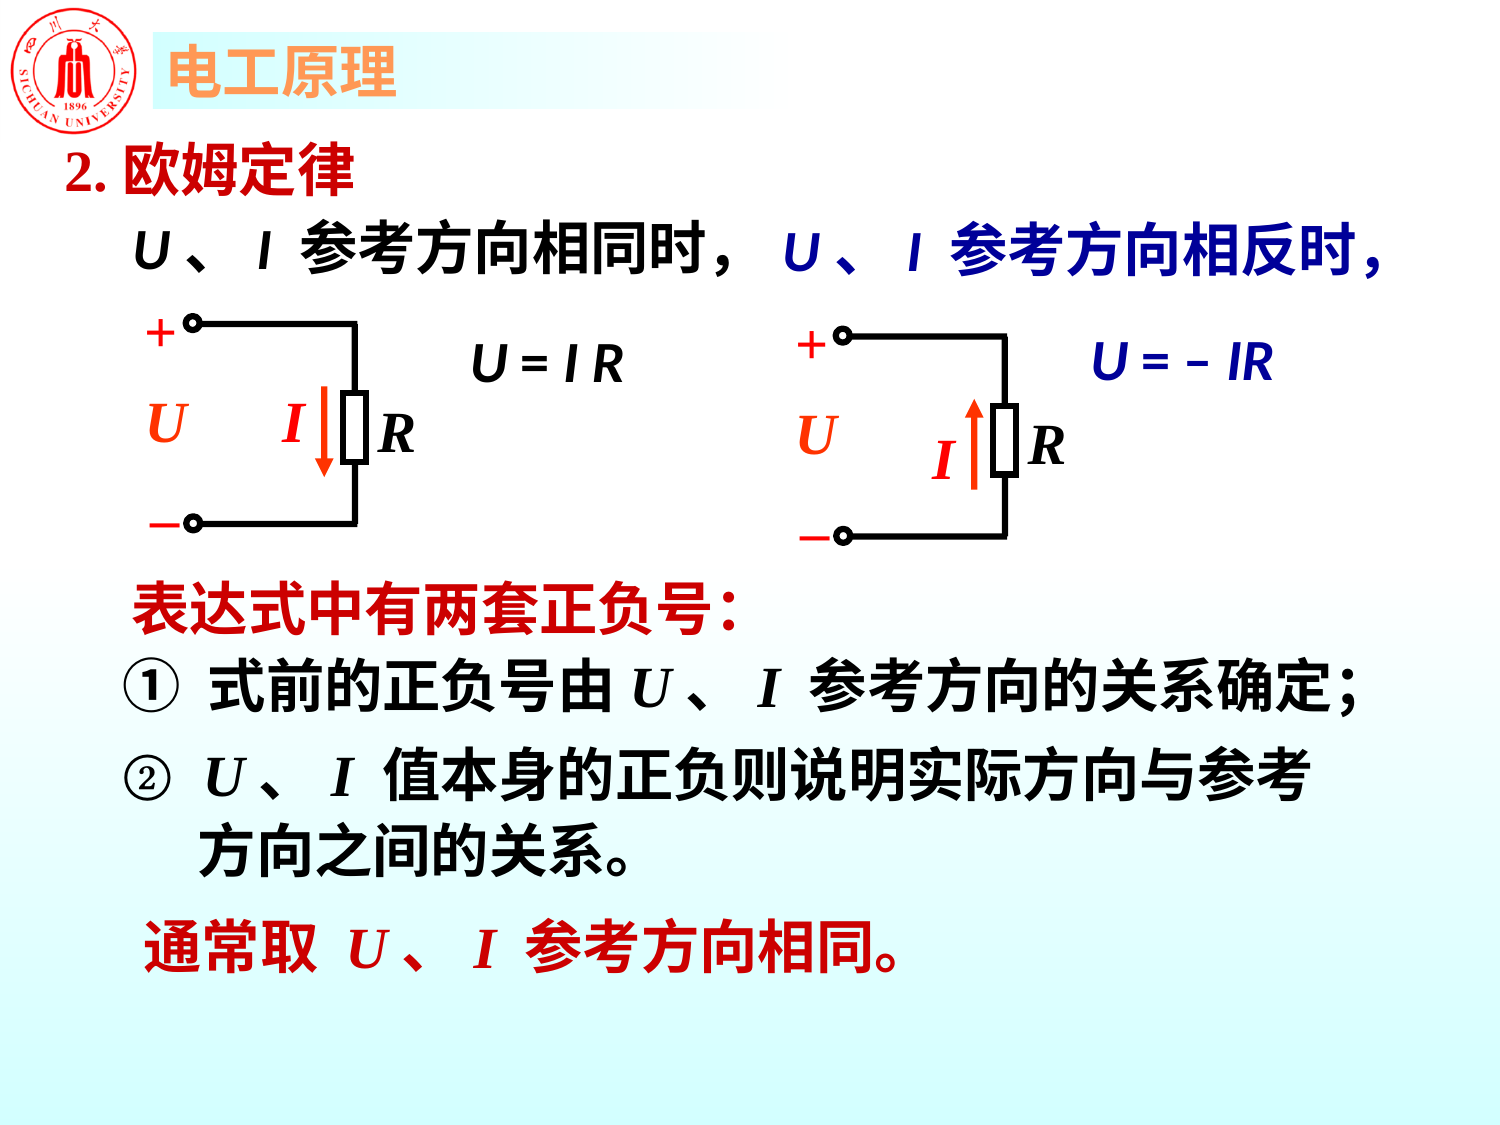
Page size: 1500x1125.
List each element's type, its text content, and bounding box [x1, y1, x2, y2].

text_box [129, 286, 443, 560]
text_box U = I R [454, 286, 730, 424]
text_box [779, 298, 1093, 572]
picture [0, 0, 150, 142]
text_box U、I 参考方向相同时， [117, 186, 818, 299]
text_box U = – IR [1096, 307, 1375, 400]
text_box 表达式中有两套正负号： ① 式前的正负号由U、I 参考方向的关系确定； [49, 561, 1400, 800]
text_box ② U、I 值本身的正负则说明实际方向与参考 方向之间的关系。 [50, 726, 1438, 892]
text_box U、I 参考方向相反时， [767, 199, 1418, 291]
text_box 2.欧姆定律 [50, 125, 523, 211]
text_box 通常取 U、I 参考方向相同。 [74, 898, 963, 988]
